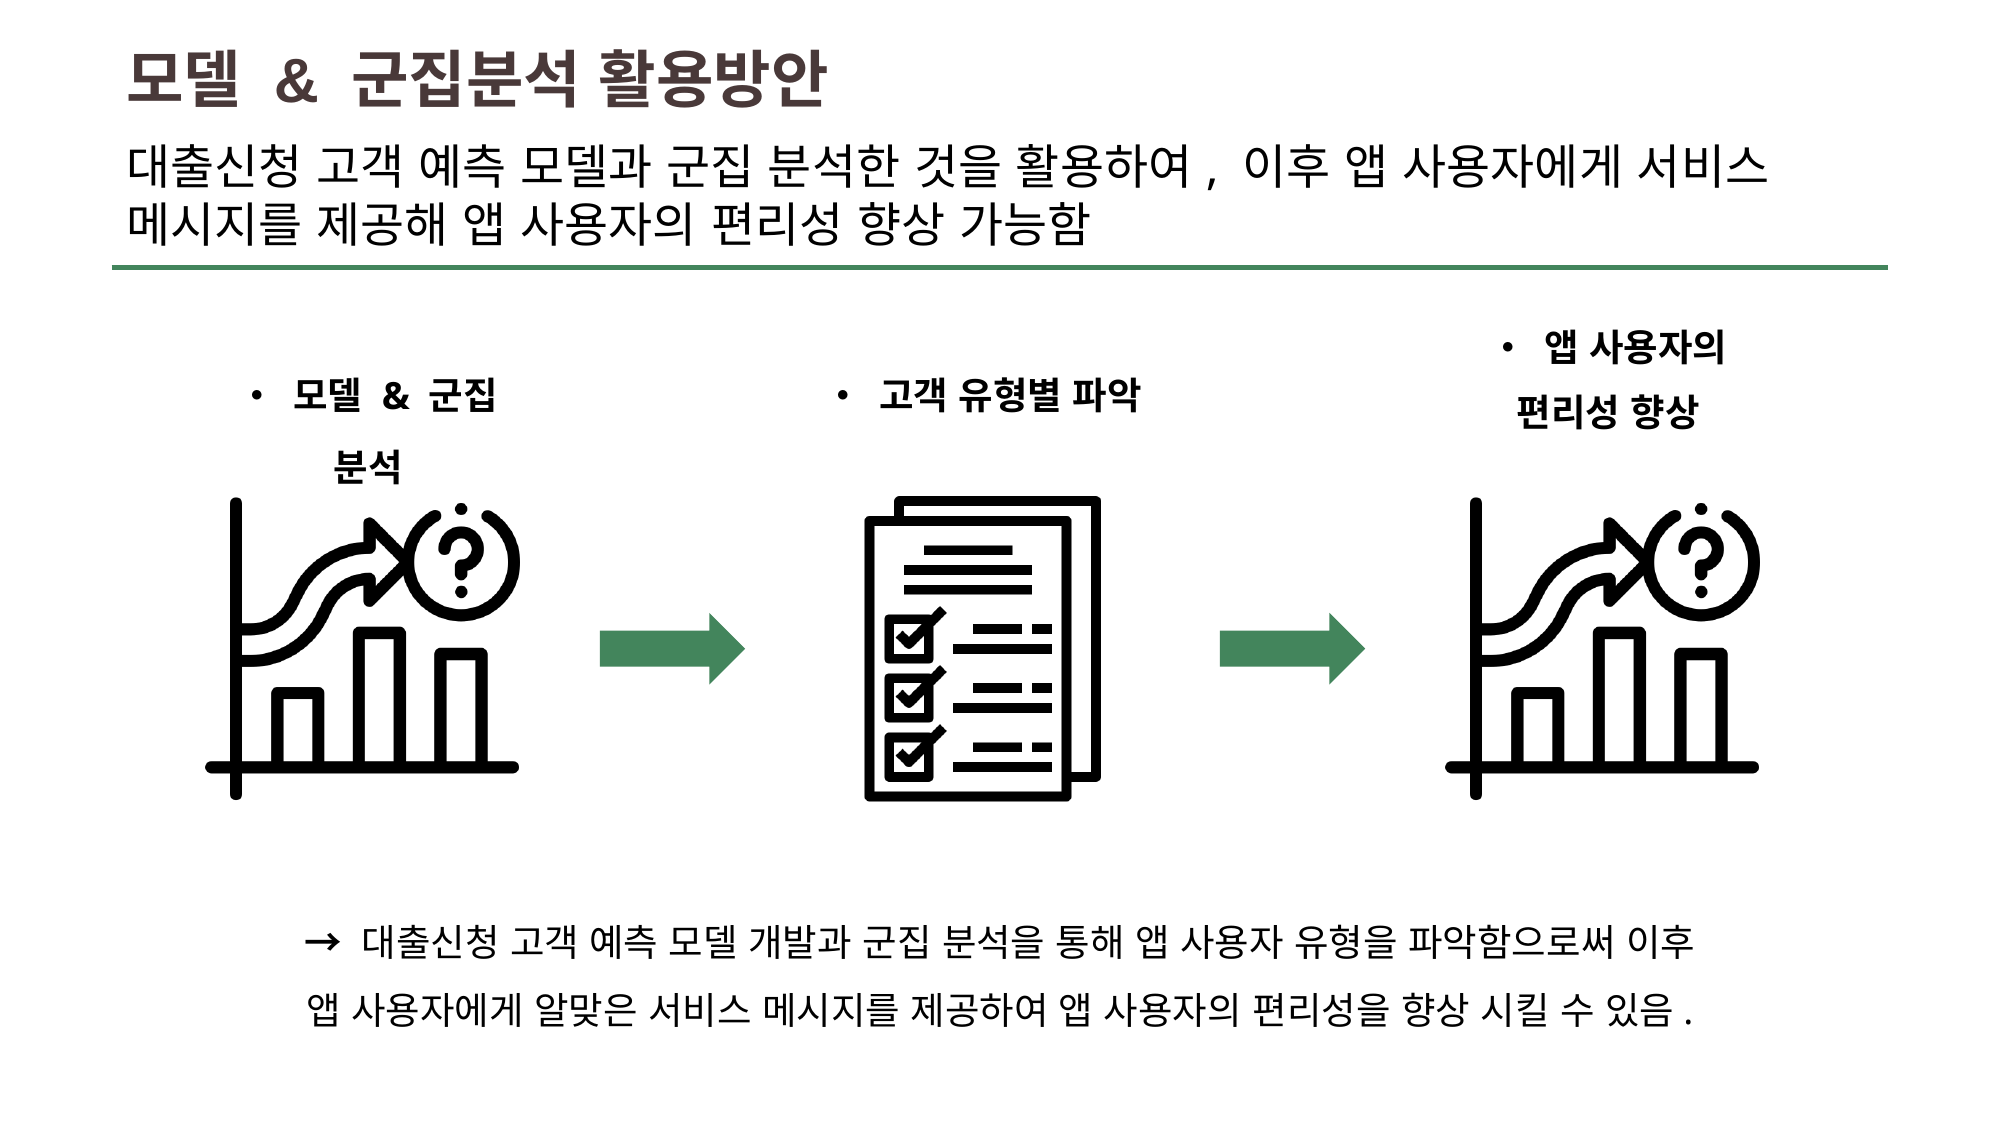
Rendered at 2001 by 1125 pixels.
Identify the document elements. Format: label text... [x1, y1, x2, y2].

text_box [598, 610, 747, 688]
text_box • 고객 유형별 파악 [806, 337, 1170, 425]
text_box • 앱 사용자의 편리성 향상 [1426, 316, 1790, 442]
picture [205, 491, 520, 806]
picture [825, 491, 1140, 806]
text_box 대출신청 고객 예측 모델과 군집 분석한 것을 활용하여, 이후 앱 사용자에게 서비스 메시지를 제공해 앱 사용자의 편리성 향상 가능함 [111, 129, 1889, 260]
picture [1445, 491, 1760, 806]
text_box 모델 & 군집분석 활용방안 [111, 32, 1337, 123]
text_box → 대출신청 고객 예측 모델 개발과 군집 분석을 통해 앱 사용자 유형을 파악함으로써 이후 앱 사용자에게 알맞은 서비스 메시지를 제공하여 앱 사용자의 편리성을 향상 시킬 수 있음. [111, 889, 1889, 1040]
text_box • 모델 & 군집 분석 [186, 337, 550, 497]
text_box [1218, 610, 1367, 688]
